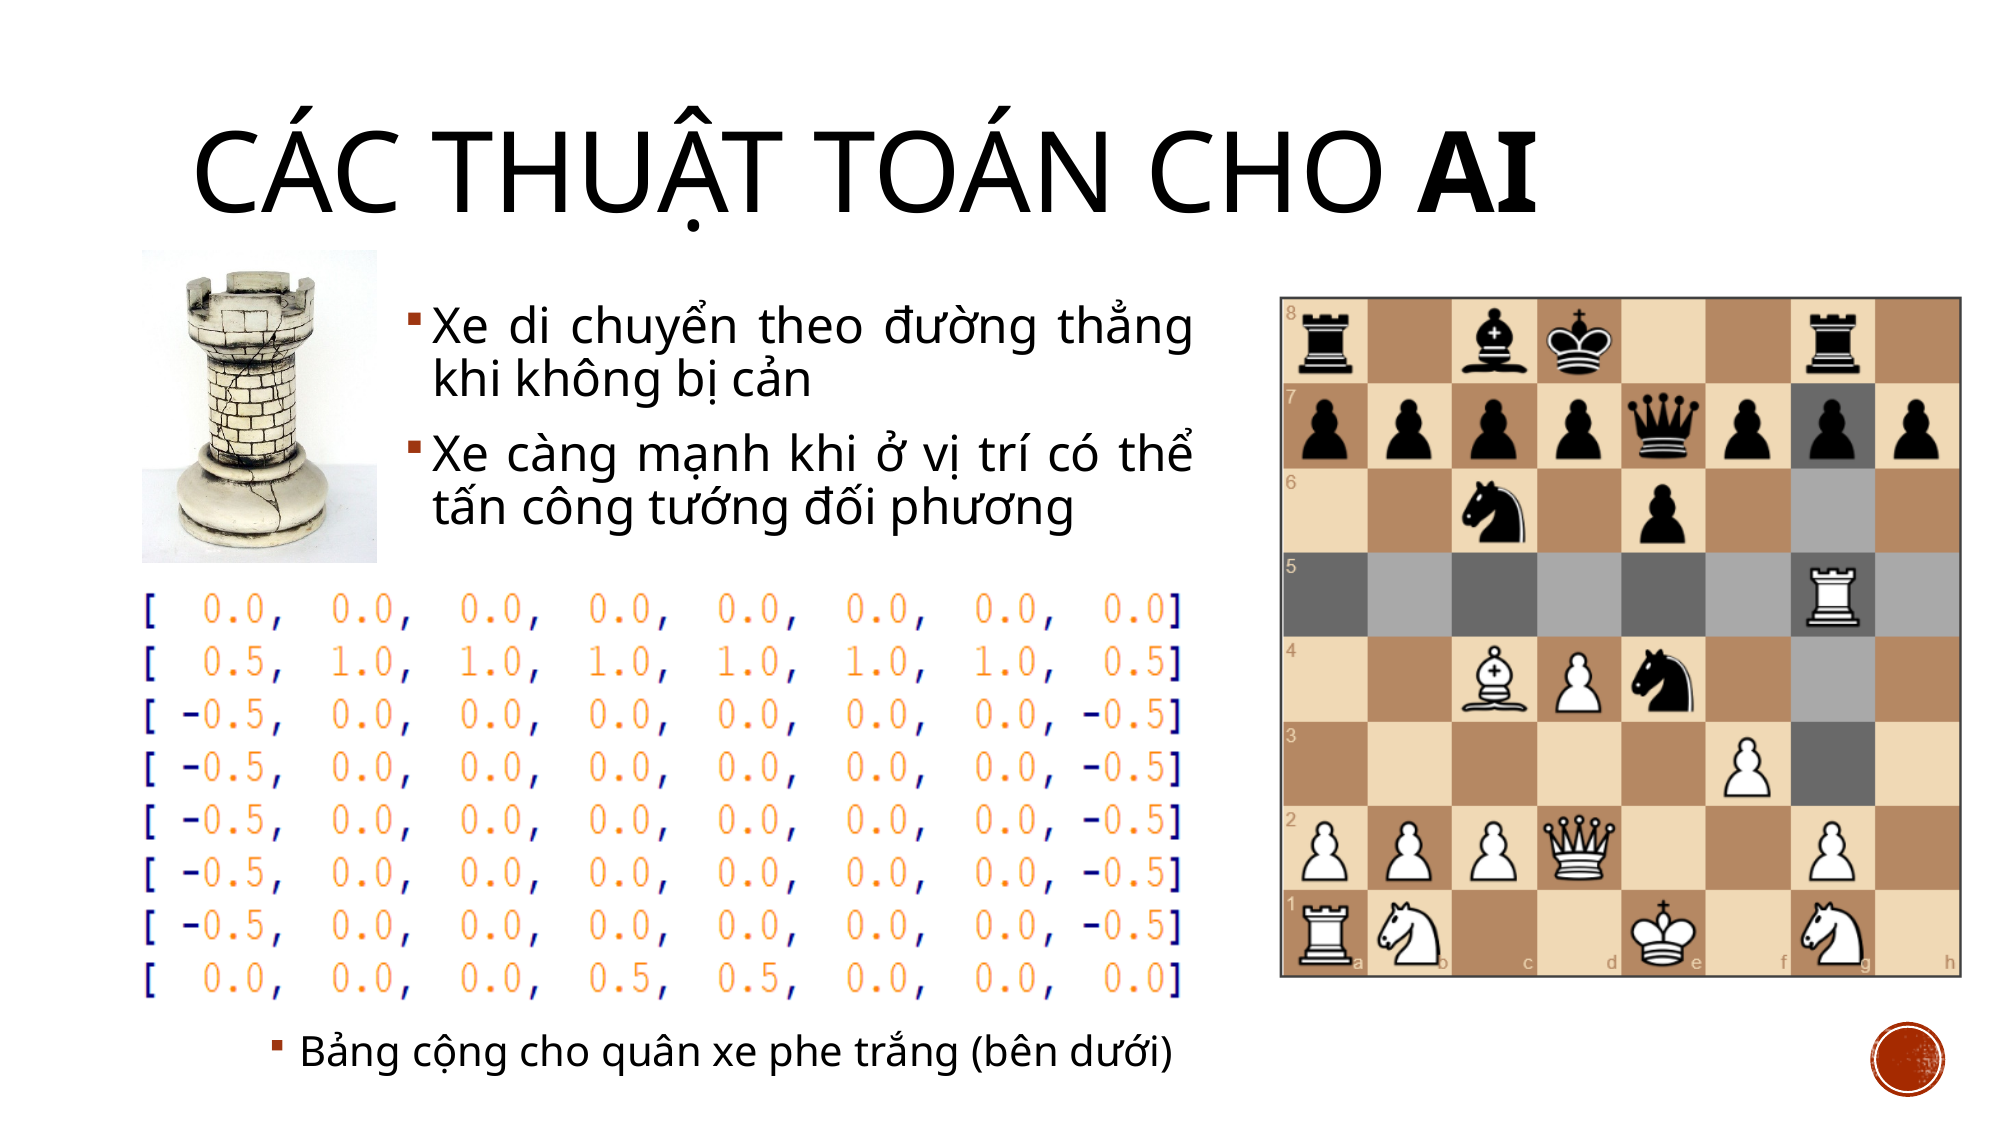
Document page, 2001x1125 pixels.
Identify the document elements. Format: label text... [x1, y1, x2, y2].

picture [1276, 293, 1967, 983]
title Các Thuật toán cho AI [175, 44, 1826, 309]
picture [142, 586, 1188, 1008]
list Xe di chuyển theo đường thẳng khi không bị cản Xe càng mạnh khi ở vị trí có thể tấn công tướng đối phương [389, 293, 1210, 548]
text_box Bảng cộng cho quân xe phe trắng (bên dưới) [254, 1022, 1302, 1125]
picture [142, 250, 377, 563]
